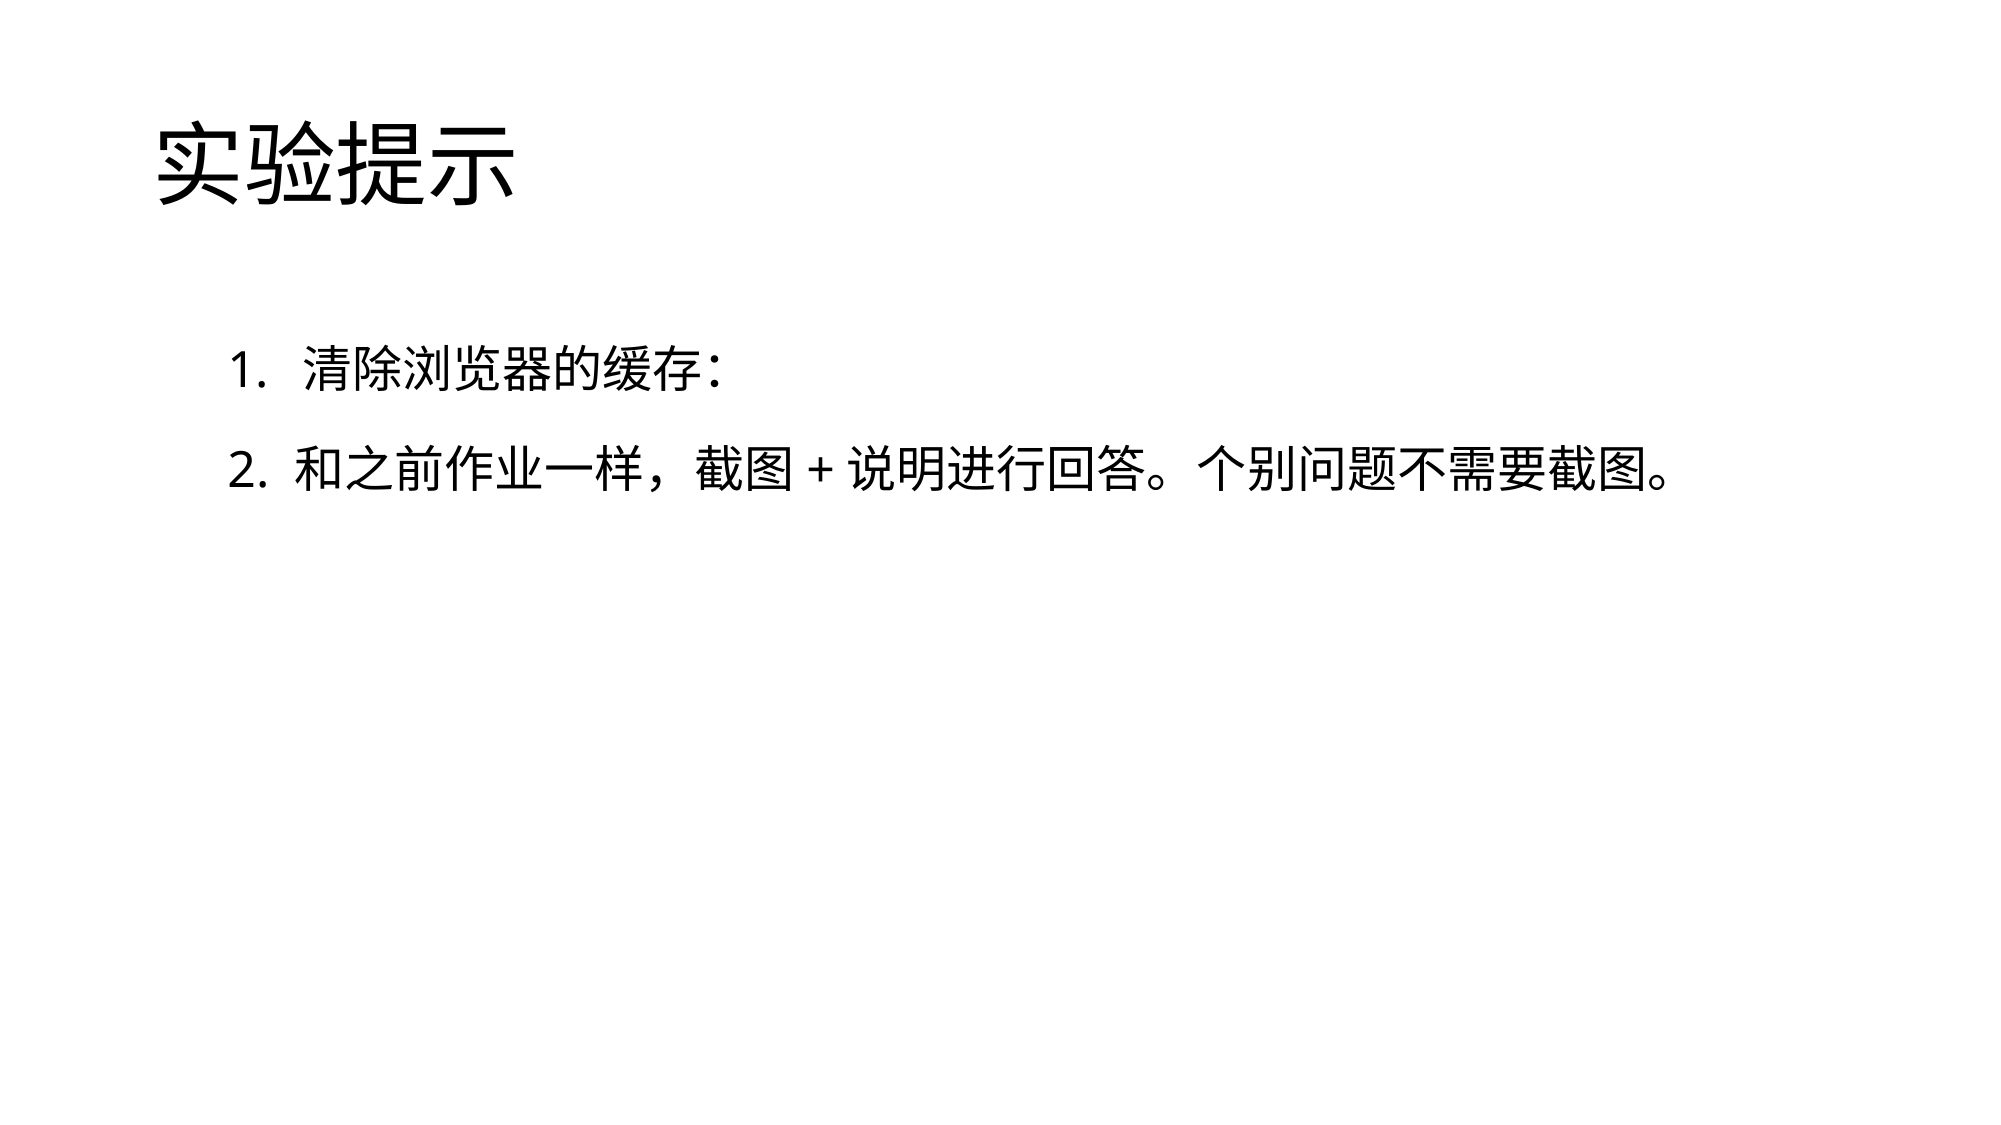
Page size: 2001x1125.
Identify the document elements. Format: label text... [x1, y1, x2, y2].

list 清除浏览器的缓存： 2. 和之前作业一样，截图+说明进行回答。个别问题不需要截图。 [137, 299, 1863, 1014]
title 实验提示 [137, 59, 1863, 278]
